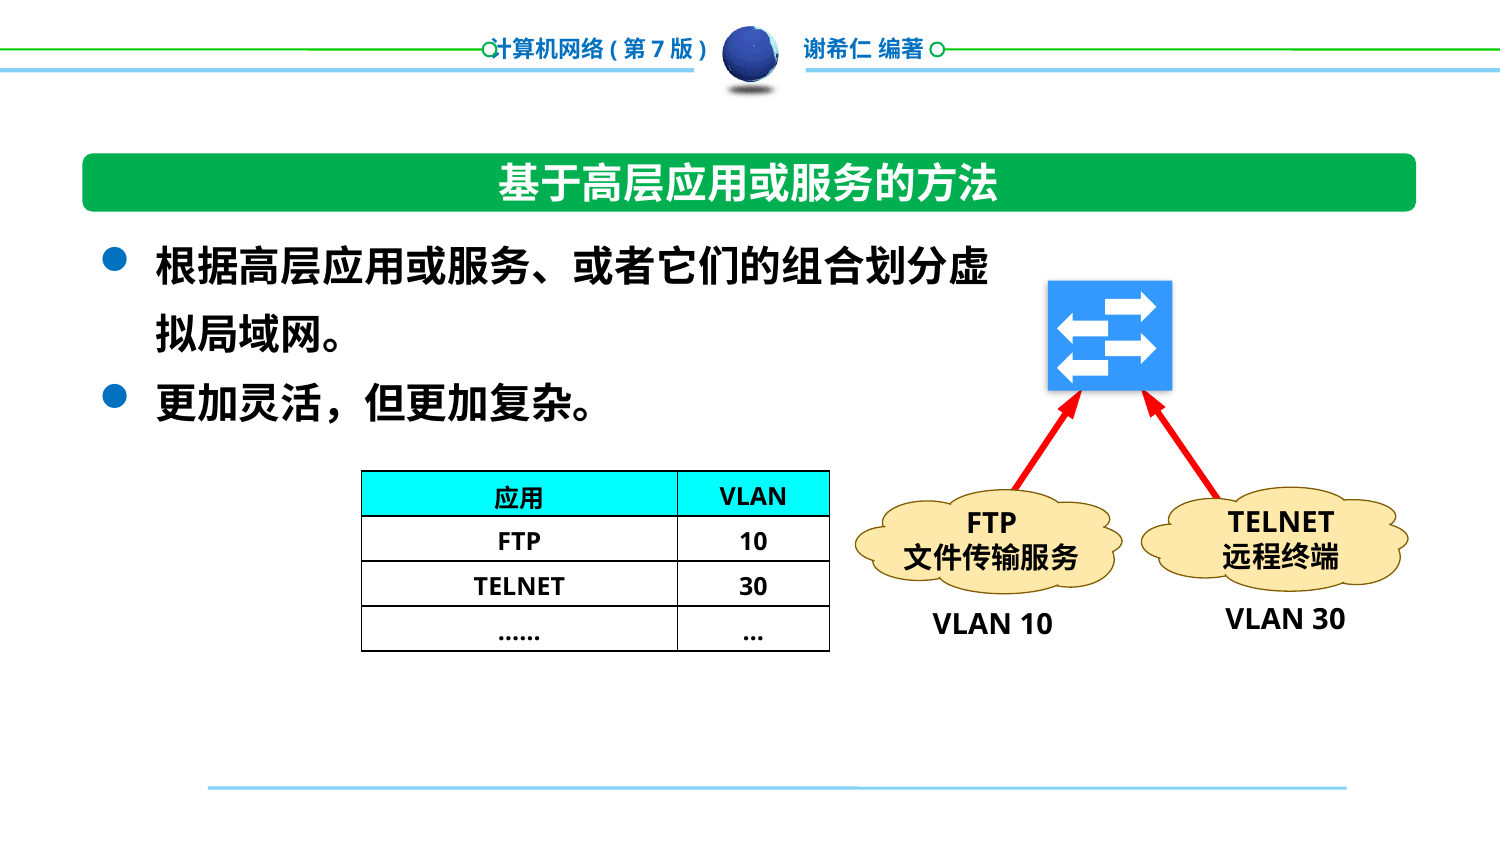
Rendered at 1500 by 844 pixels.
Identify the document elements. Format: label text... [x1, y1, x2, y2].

table_cell 10 [678, 517, 829, 560]
text_box [82, 153, 483, 212]
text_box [853, 280, 1410, 649]
table_header 应用 [362, 472, 677, 515]
picture [720, 24, 780, 100]
text_box [1015, 153, 1417, 212]
table_header VLAN [678, 472, 829, 515]
text_box 根据高层应用或服务、或者它们的组合划分虚拟局域网。 更加灵活，但更加复杂。 [84, 213, 1021, 435]
table_cell … [678, 607, 829, 650]
table_cell …… [362, 607, 677, 650]
text_box 基于高层应用或服务的方法 [483, 149, 1015, 213]
table_cell FTP [362, 517, 677, 560]
table_cell TELNET [362, 562, 677, 605]
table_cell 30 [678, 562, 829, 605]
